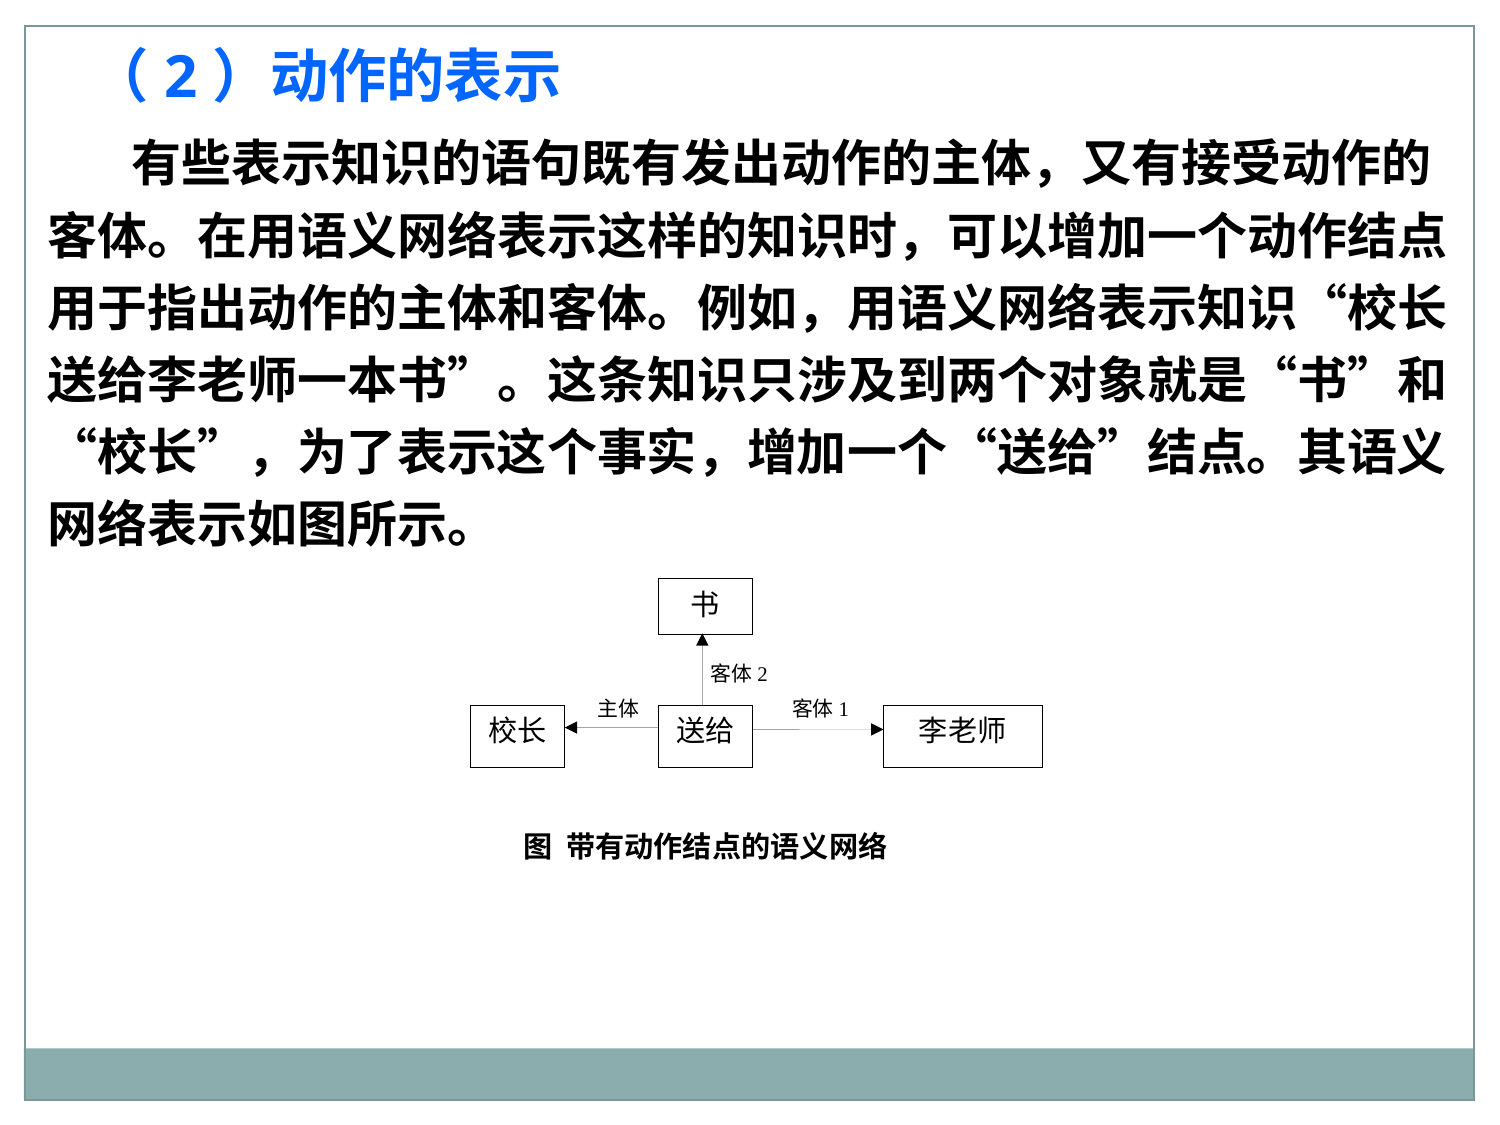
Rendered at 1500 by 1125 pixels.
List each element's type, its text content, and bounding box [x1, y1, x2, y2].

text_box 送给 [658, 705, 753, 768]
text_box 主体 [583, 688, 659, 732]
text_box 校长 [470, 705, 565, 768]
text_box （2）动作的表示 有些表示知识的语句既有发出动作的主体，又有接受动作的客体。在用语义网络表示这样的知识时，可以增加一个动作结点用于指出动作的主体和客体。例如，用语义网络表示知识“校长送给李老师一本书”。这条知识只涉及到两个对象就是“书”和“校长”，为了表示这个事实，增加一个“送给”结点。其语义网络表示如图所示。 [32, 31, 1468, 561]
text_box 客体2 [695, 653, 790, 697]
text_box 客体1 [777, 688, 871, 732]
text_box 图 带有动作结点的语义网络 [508, 820, 996, 868]
text_box 书 [658, 578, 753, 635]
text_box [871, 723, 884, 736]
text_box [696, 633, 709, 653]
text_box [564, 721, 583, 734]
text_box 李老师 [883, 705, 1043, 768]
